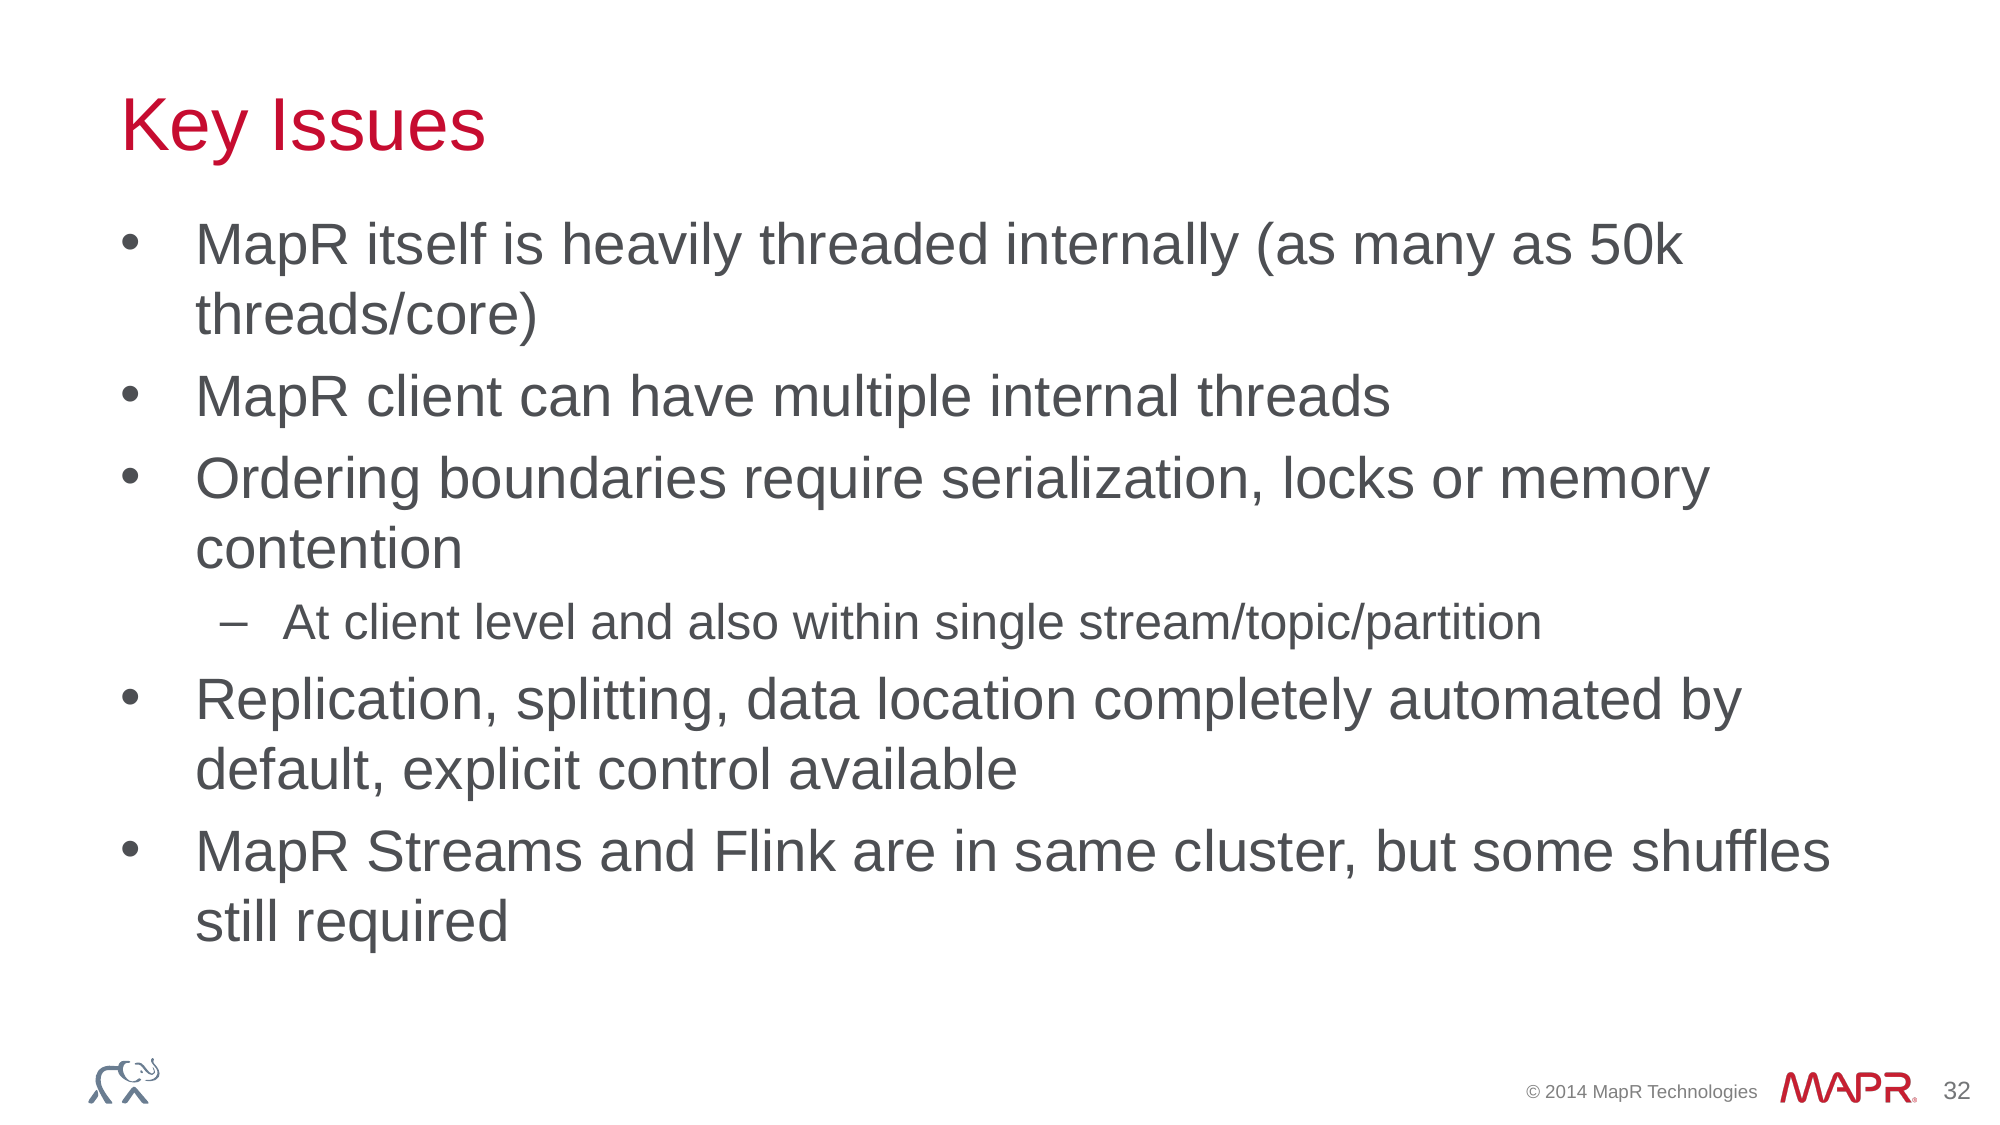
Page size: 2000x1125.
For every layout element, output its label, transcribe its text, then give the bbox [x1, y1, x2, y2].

title Key Issues [99, 45, 1900, 196]
list MapR itself is heavily threaded internally (as many as 50k threads/core) MapR client can have multiple internal threads Ordering boundaries require serialization, locks or memory contention At client level and also within single stream/topic/partition Replication, splitting, data location completely automated by default, explicit control available MapR Streams and Flink are in same cluster, but some shuffles still required [99, 196, 1900, 1005]
